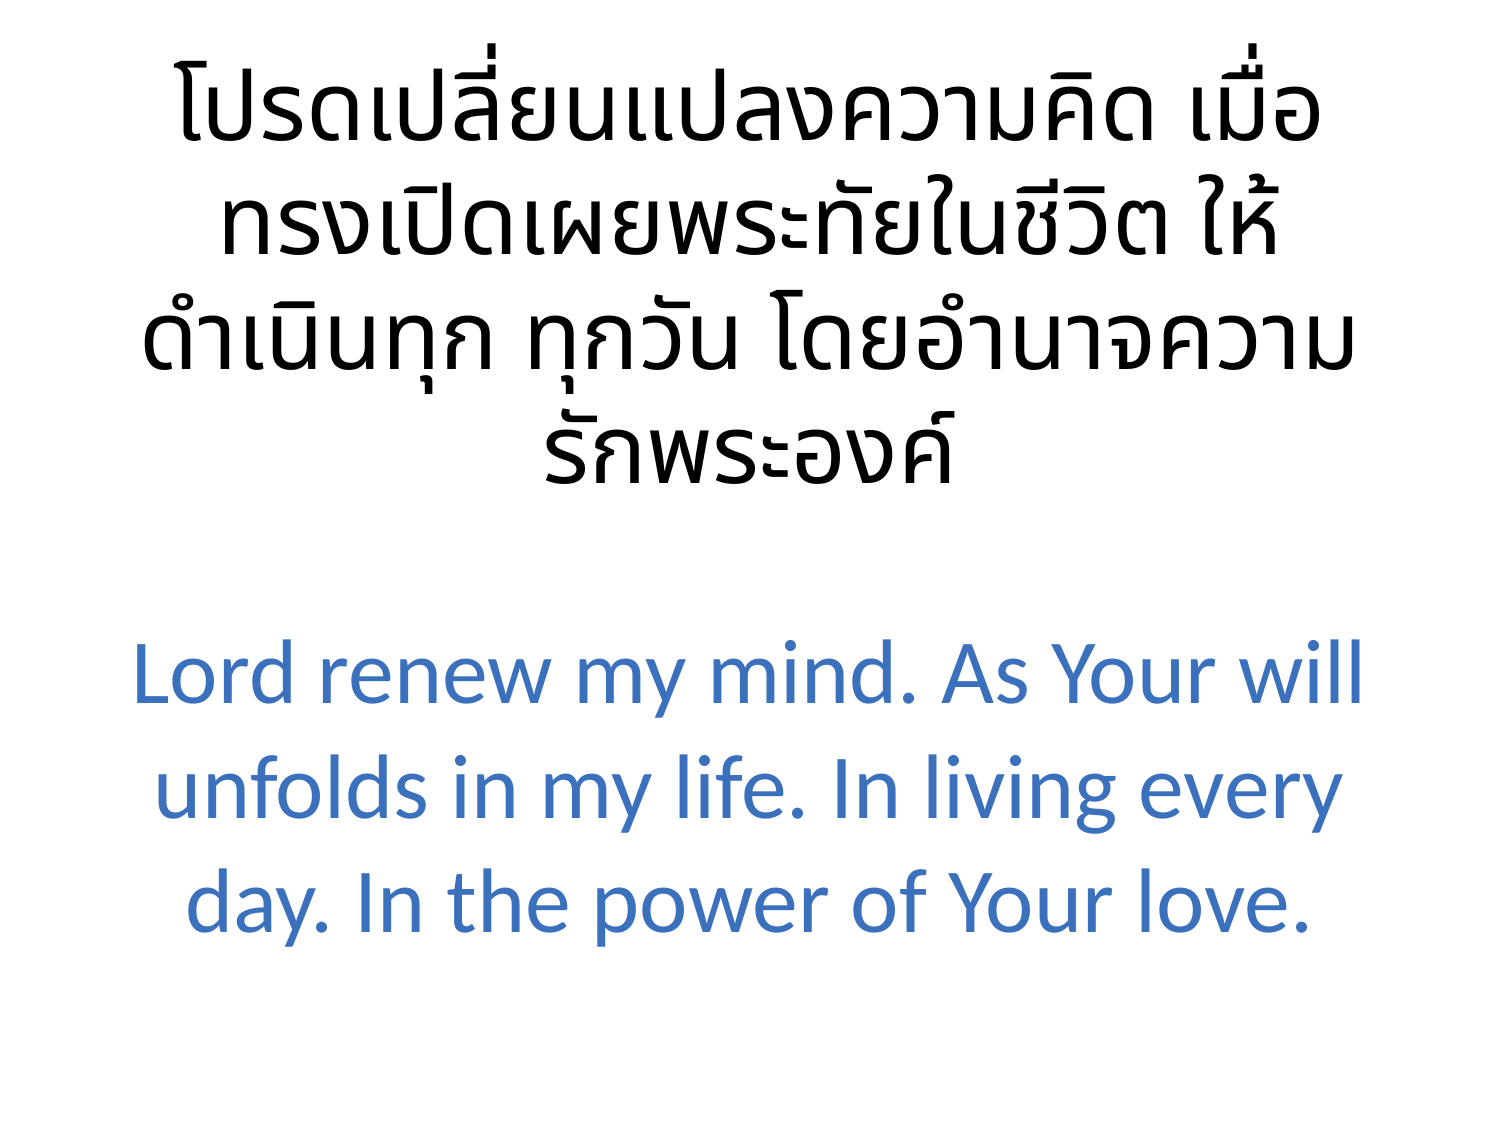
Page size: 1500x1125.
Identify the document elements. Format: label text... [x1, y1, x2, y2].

text_box Lord renew my mind. As Your will unfolds in my life. In living every day. In the power of Your love. [112, 599, 1388, 959]
text_box โปรดเปลี่ยนแปลงความคิด เมื่อทรงเปิดเผยพระทัยในชีวิต ให้ดำเนินทุก ทุกวัน โดยอำนาจความรักพระองค์ [112, 37, 1388, 511]
